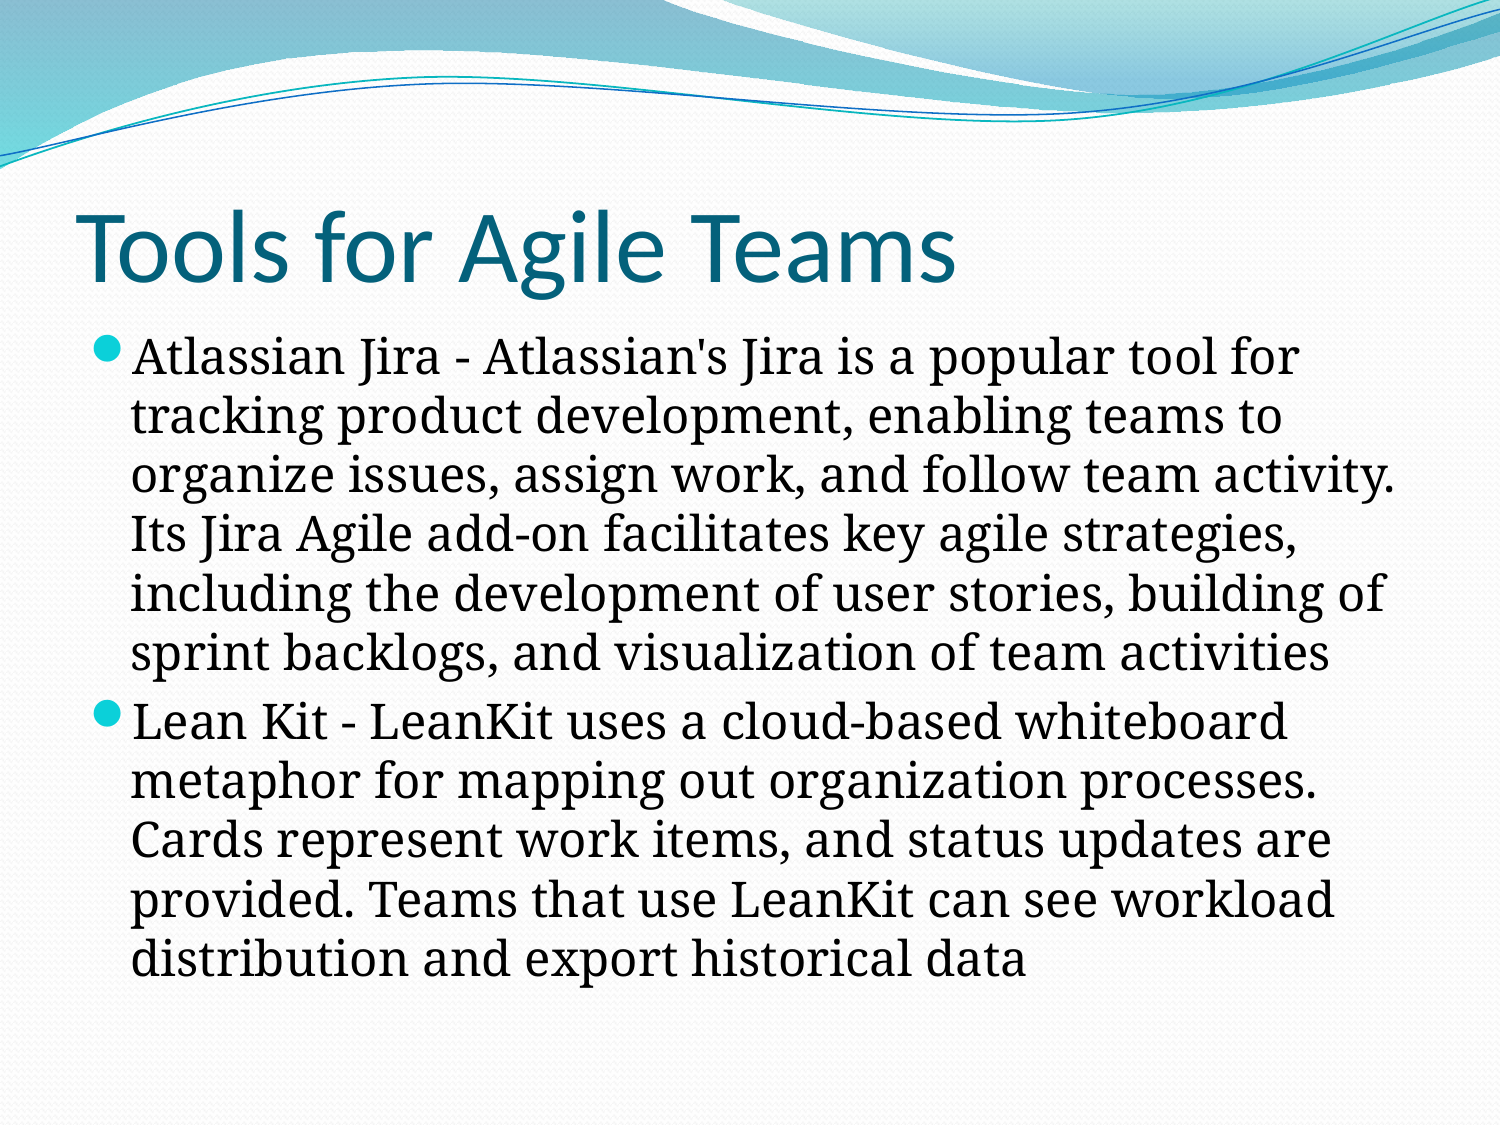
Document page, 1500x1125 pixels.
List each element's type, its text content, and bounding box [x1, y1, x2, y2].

list Atlassian Jira - Atlassian's Jira is a popular tool for tracking product development, enabling teams to organize issues, assign work, and follow team activity. Its Jira Agile add-on facilitates key agile strategies, including the development of user stories, building of sprint backlogs, and visualization of team activities Lean Kit - LeanKit uses a cloud-based whiteboard metaphor for mapping out organization processes. Cards represent work items, and status updates are provided. Teams that use LeanKit can see workload distribution and export historical data [75, 317, 1425, 1038]
title Tools for Agile Teams [75, 115, 1425, 303]
